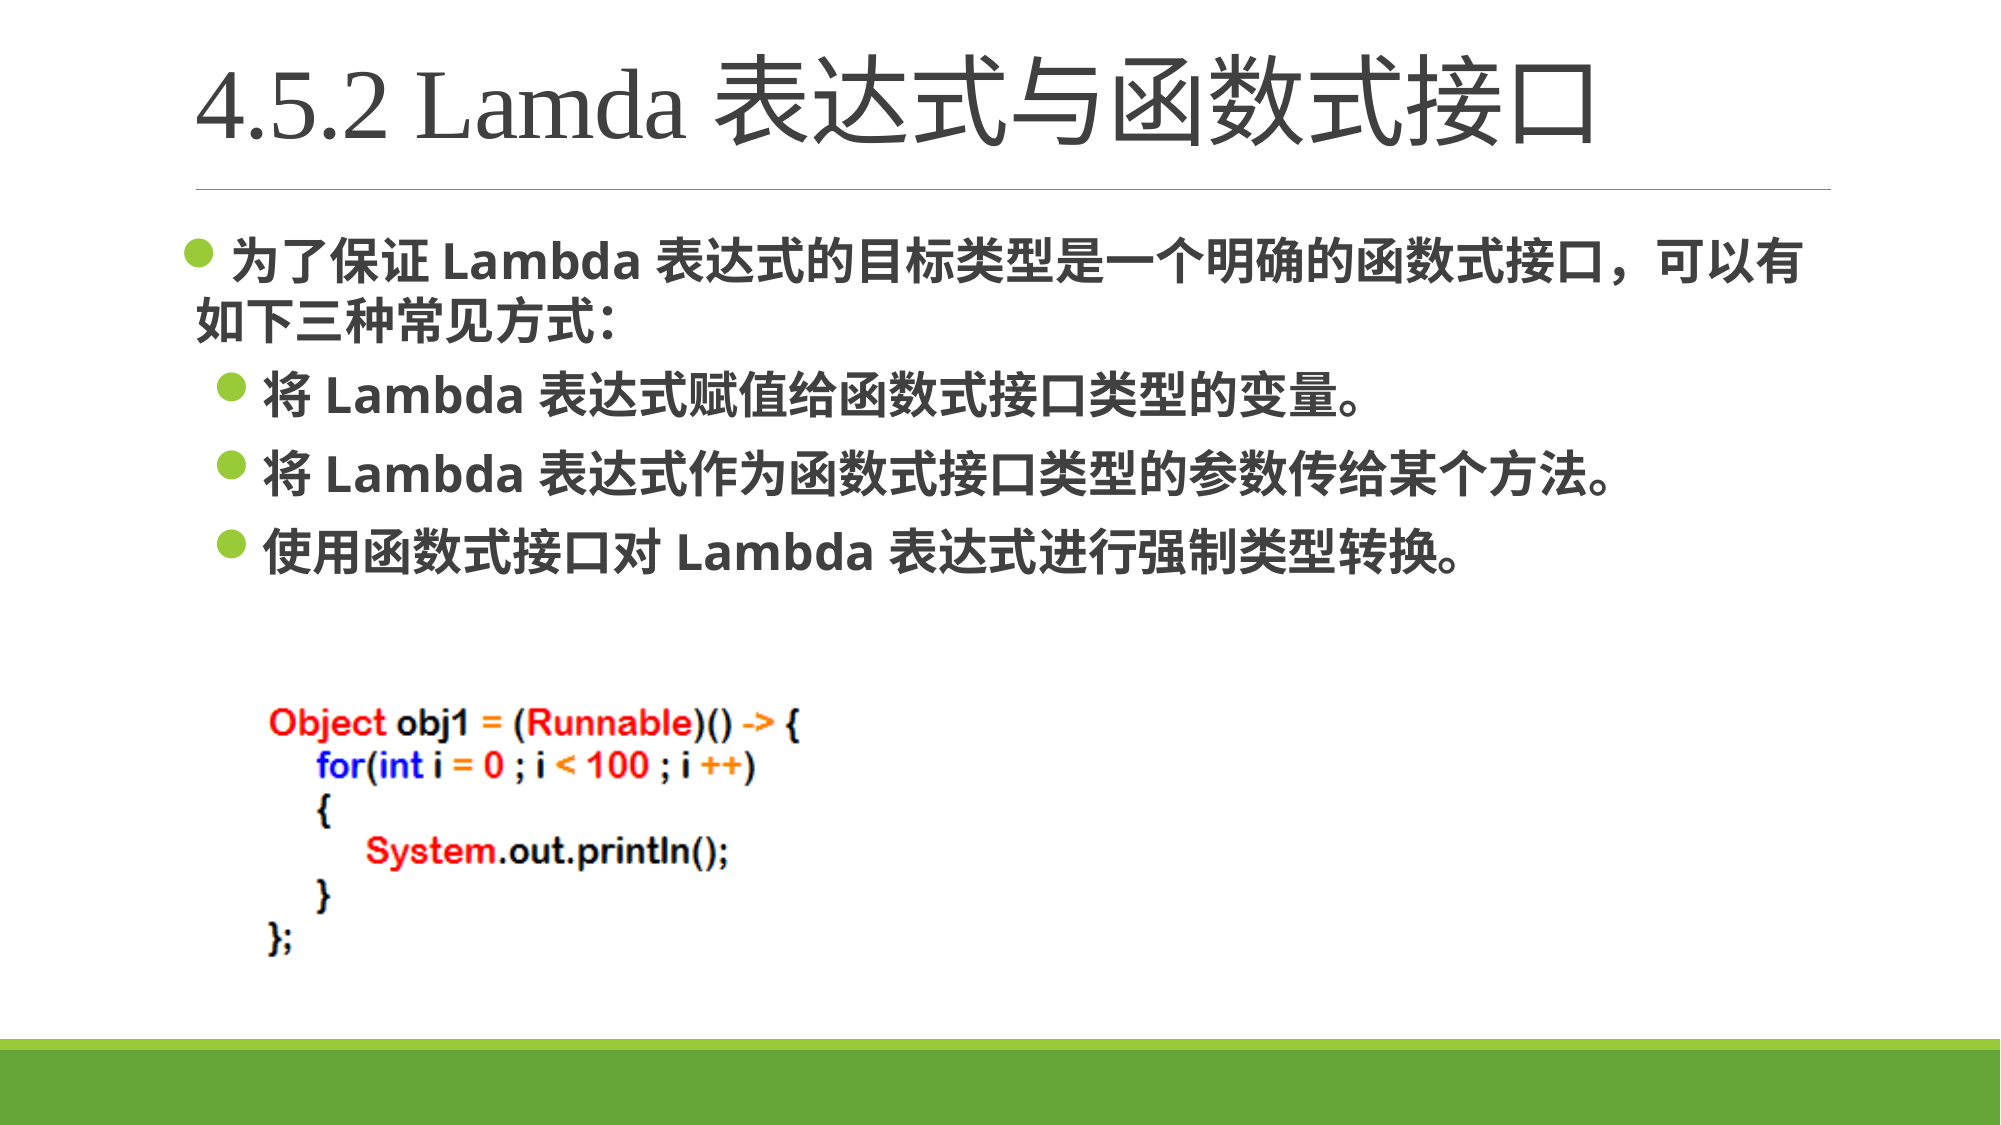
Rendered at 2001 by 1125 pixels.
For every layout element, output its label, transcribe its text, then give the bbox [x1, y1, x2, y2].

list 为了保证Lambda表达式的目标类型是一个明确的函数式接口，可以有如下三种常见方式： 将Lambda表达式赋值给函数式接口类型的变量。 将Lambda表达式作为函数式接口类型的参数传给某个方法。 使用函数式接口对Lambda表达式进行强制类型转换。 [180, 222, 1830, 963]
title 4.5.2 Lamda表达式与函数式接口 [180, 14, 1831, 167]
picture [264, 701, 817, 964]
